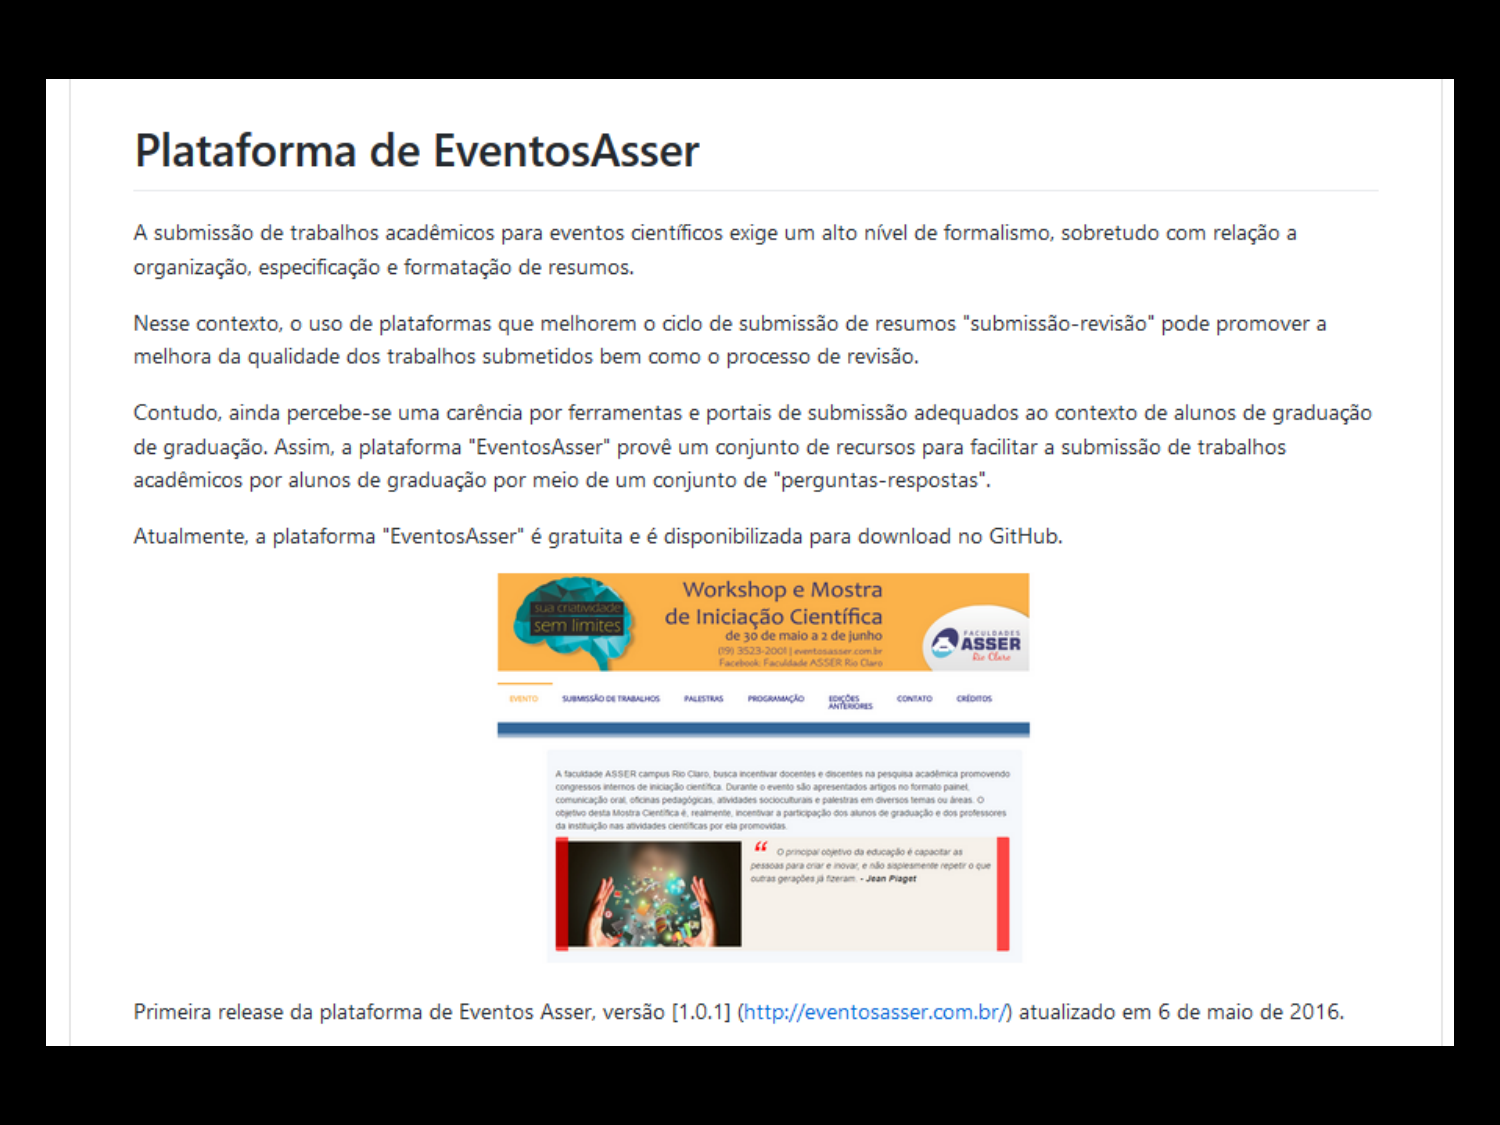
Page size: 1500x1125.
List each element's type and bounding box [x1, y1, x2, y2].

picture [46, 79, 1454, 1046]
